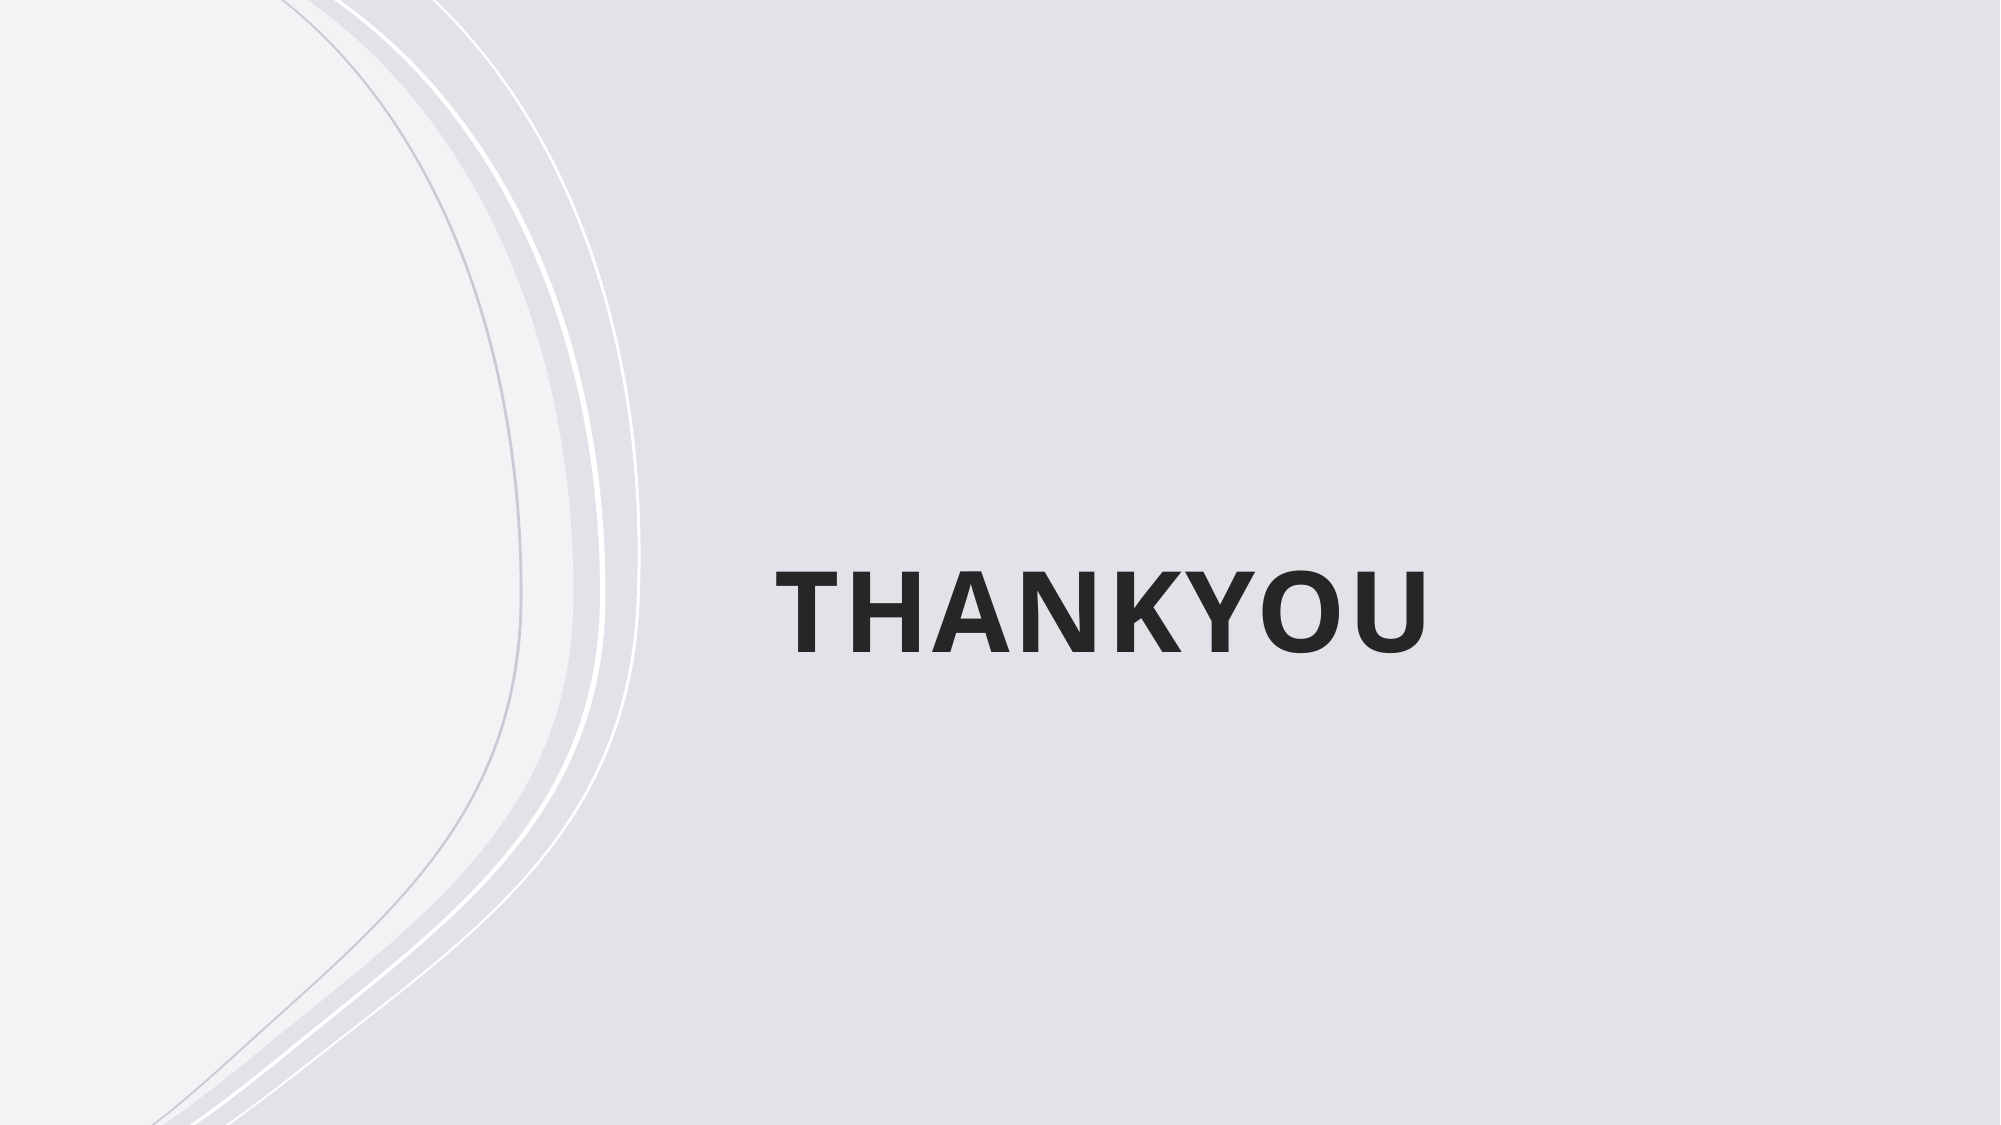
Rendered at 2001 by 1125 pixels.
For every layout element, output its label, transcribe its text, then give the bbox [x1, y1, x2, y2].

title THANKYOU [757, 151, 1916, 691]
